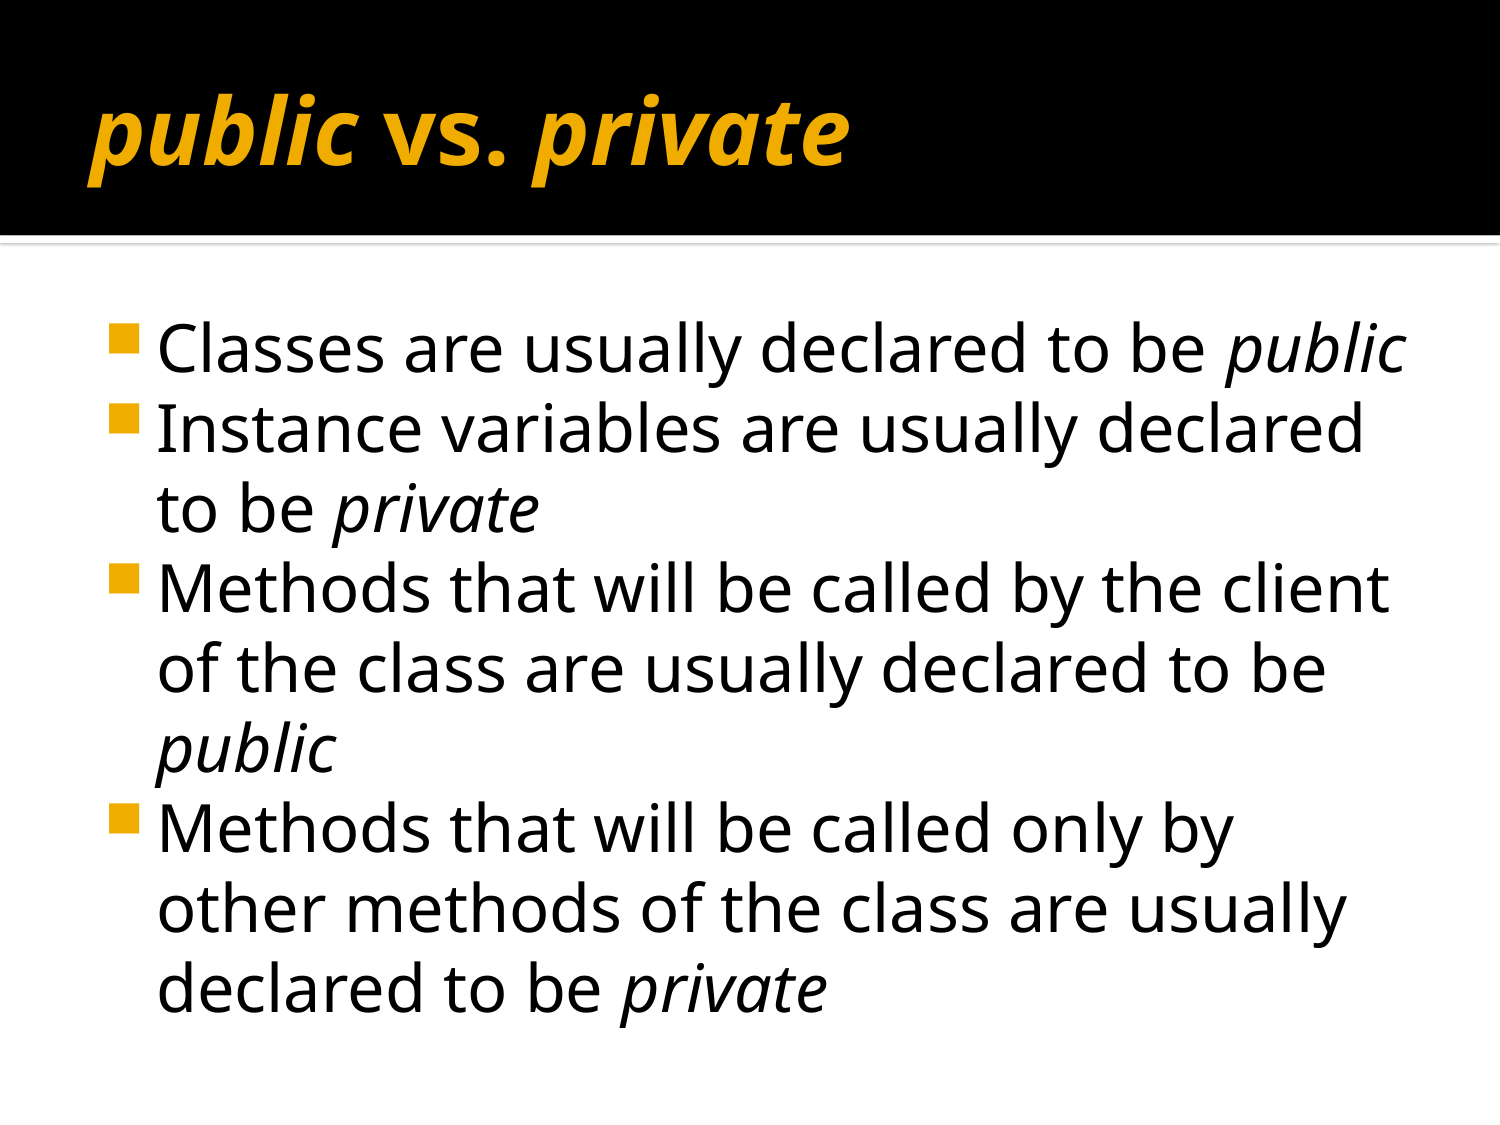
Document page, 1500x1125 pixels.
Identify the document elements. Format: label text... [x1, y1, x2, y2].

title public vs. private [75, 25, 1425, 231]
list Classes are usually declared to be public Instance variables are usually declared to be private Methods that will be called by the client of the class are usually declared to be public Methods that will be called only by other methods of the class are usually declared to be private [75, 291, 1425, 1050]
